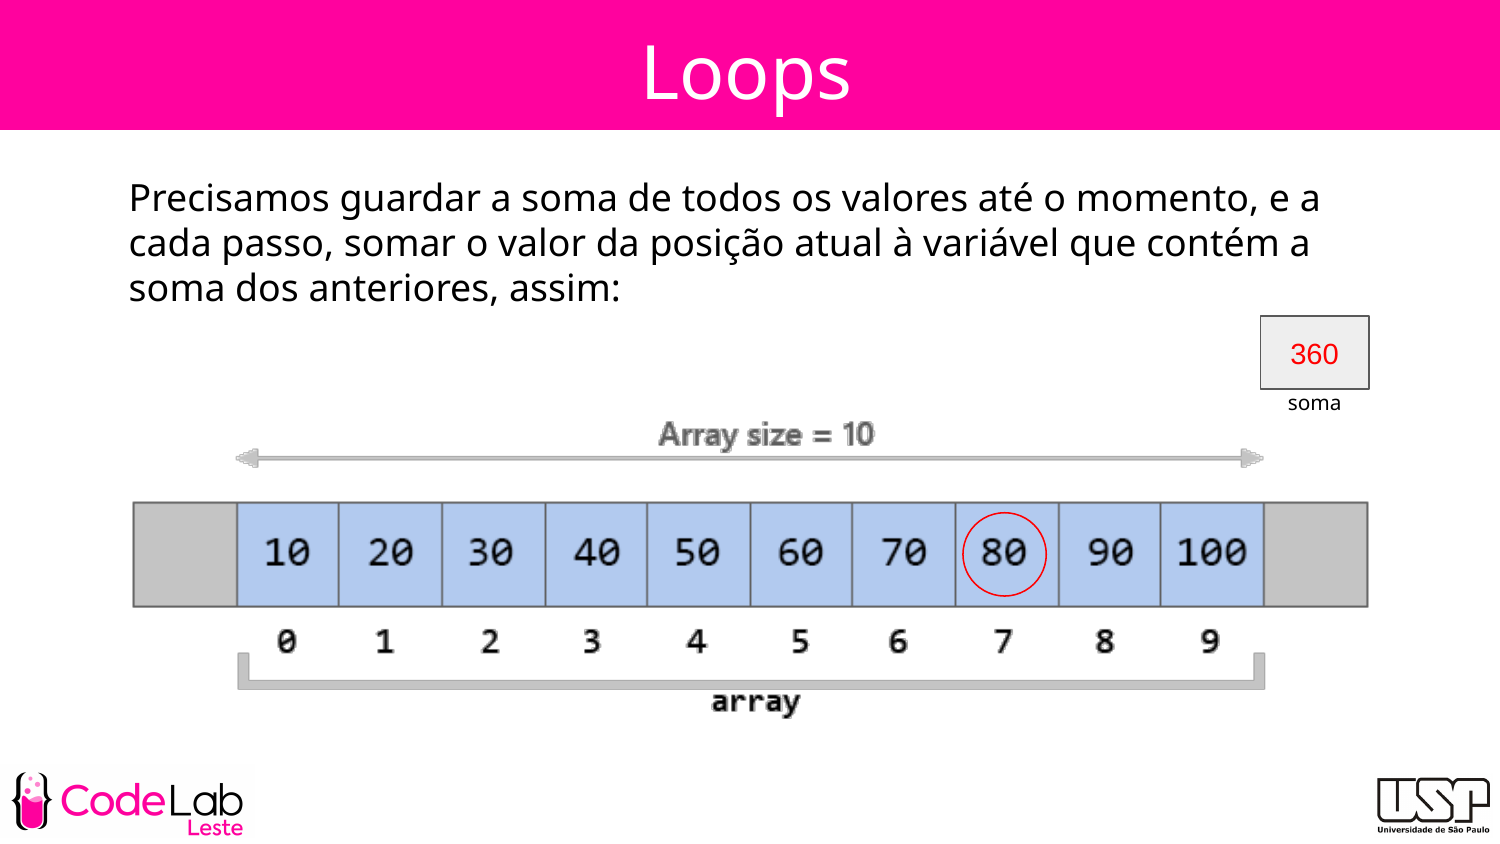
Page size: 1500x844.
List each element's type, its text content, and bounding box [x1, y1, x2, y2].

text_box [0, 0, 1500, 130]
picture [0, 763, 256, 838]
text_box 360 [1260, 316, 1370, 389]
picture [1374, 773, 1494, 838]
title Loops [67, 32, 1427, 130]
picture [105, 393, 1394, 739]
text_box Precisamos guardar a soma de todos os valores até o momento, e a cada passo, somar o valor da posição atual à variável que contém a soma dos anteriores, assim: [113, 159, 1409, 312]
